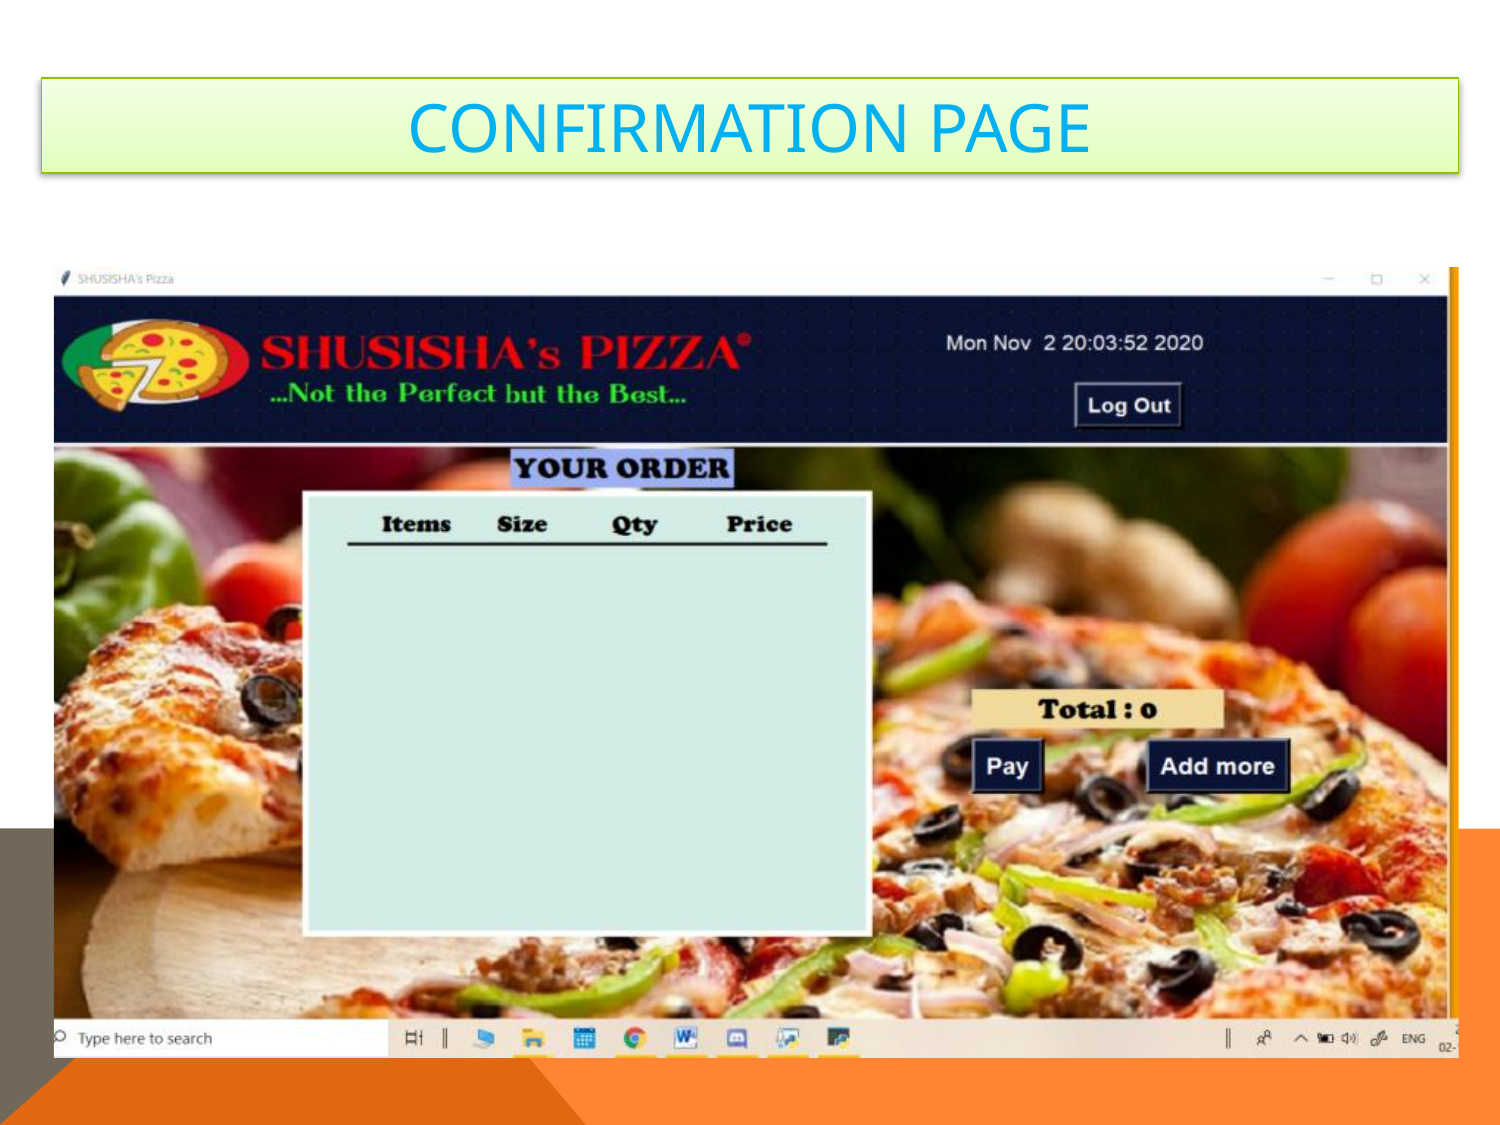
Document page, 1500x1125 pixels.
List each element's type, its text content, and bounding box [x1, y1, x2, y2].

text_box CONFIRMATION PAGE [41, 77, 1459, 174]
picture [53, 266, 1459, 1058]
